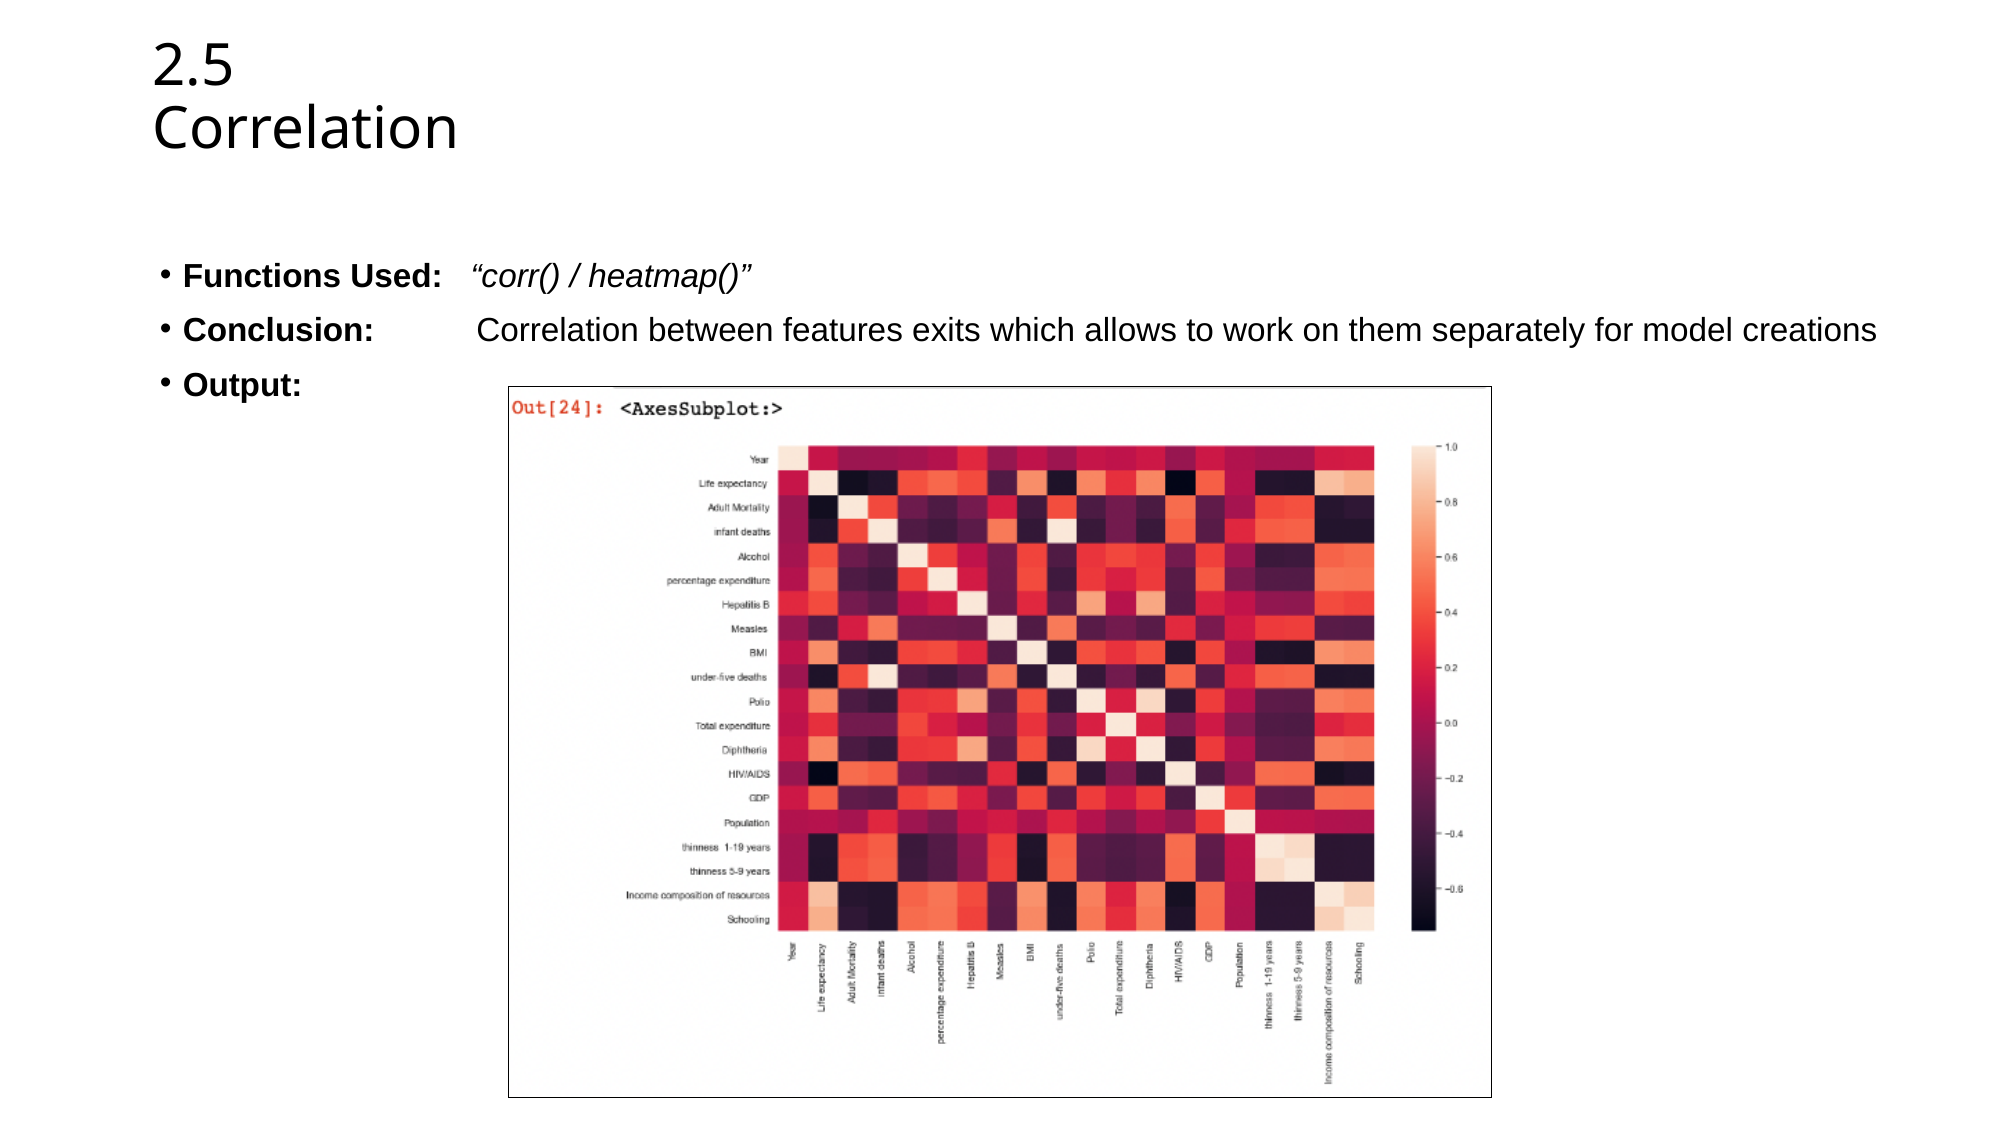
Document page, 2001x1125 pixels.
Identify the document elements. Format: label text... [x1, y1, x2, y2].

picture [507, 386, 1492, 1098]
list Functions Used: “corr() / heatmap()” Conclusion: Correlation between features exits which allows to work on them separately for model creations Output: [137, 242, 1945, 415]
title 2.5 Correlation [137, 0, 521, 200]
